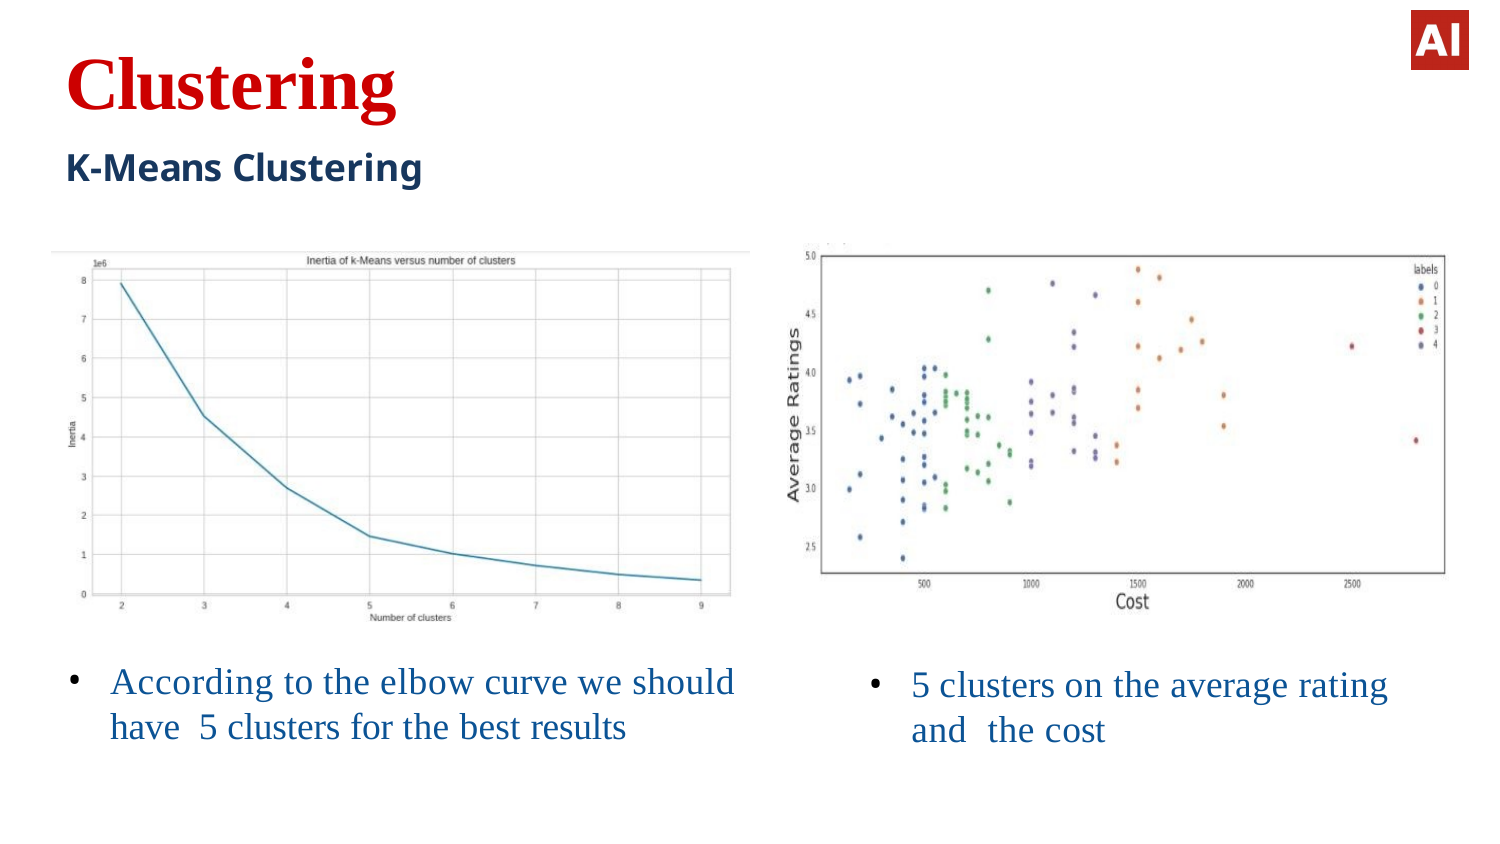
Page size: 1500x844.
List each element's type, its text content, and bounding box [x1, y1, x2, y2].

text_box 5 clusters on the average rating and the cost [866, 658, 1435, 751]
text_box According to the elbow curve we should have 5 clusters for the best results [65, 654, 777, 747]
title Clustering [63, 32, 475, 176]
picture [787, 243, 1450, 615]
picture [50, 251, 751, 623]
text_box K-Means Clustering [63, 142, 451, 190]
picture [1411, 10, 1469, 70]
